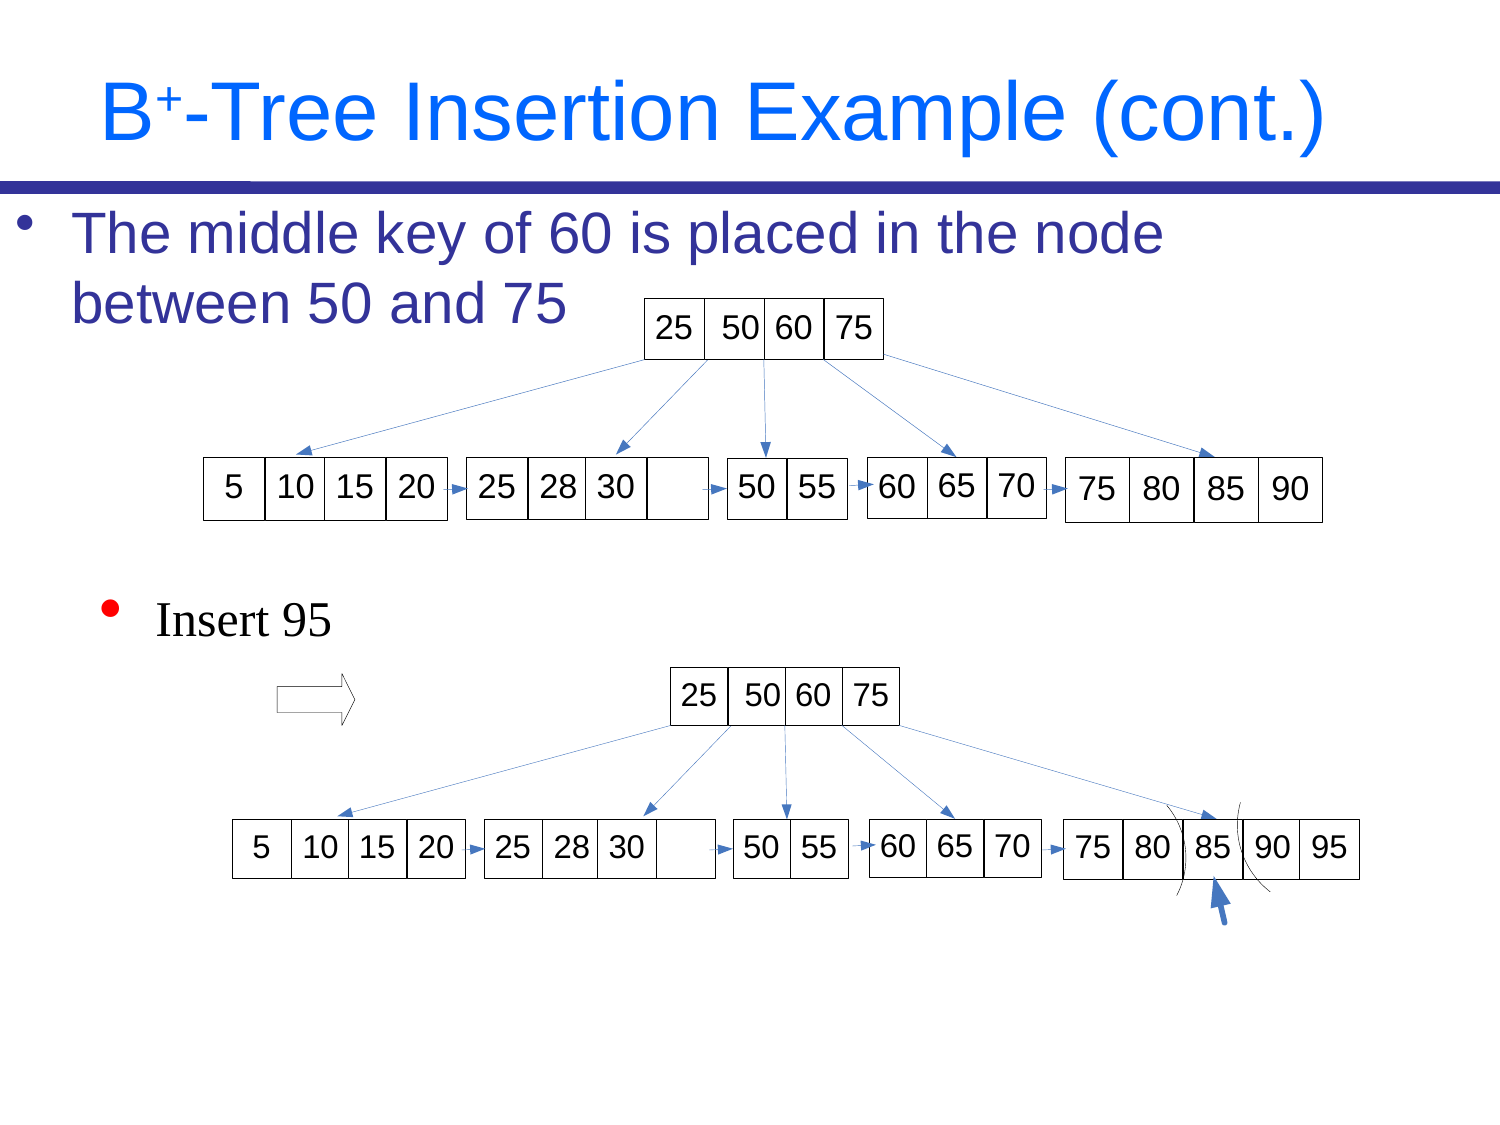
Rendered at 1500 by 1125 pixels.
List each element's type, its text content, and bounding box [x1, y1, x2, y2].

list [200, 296, 1325, 525]
list The middle key of 60 is placed in the node between 50 and 75 [0, 187, 1370, 930]
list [229, 664, 1362, 928]
text_box Insert 95 [84, 579, 1312, 661]
title B+-Tree Insertion Example (cont.) [84, 38, 1397, 177]
